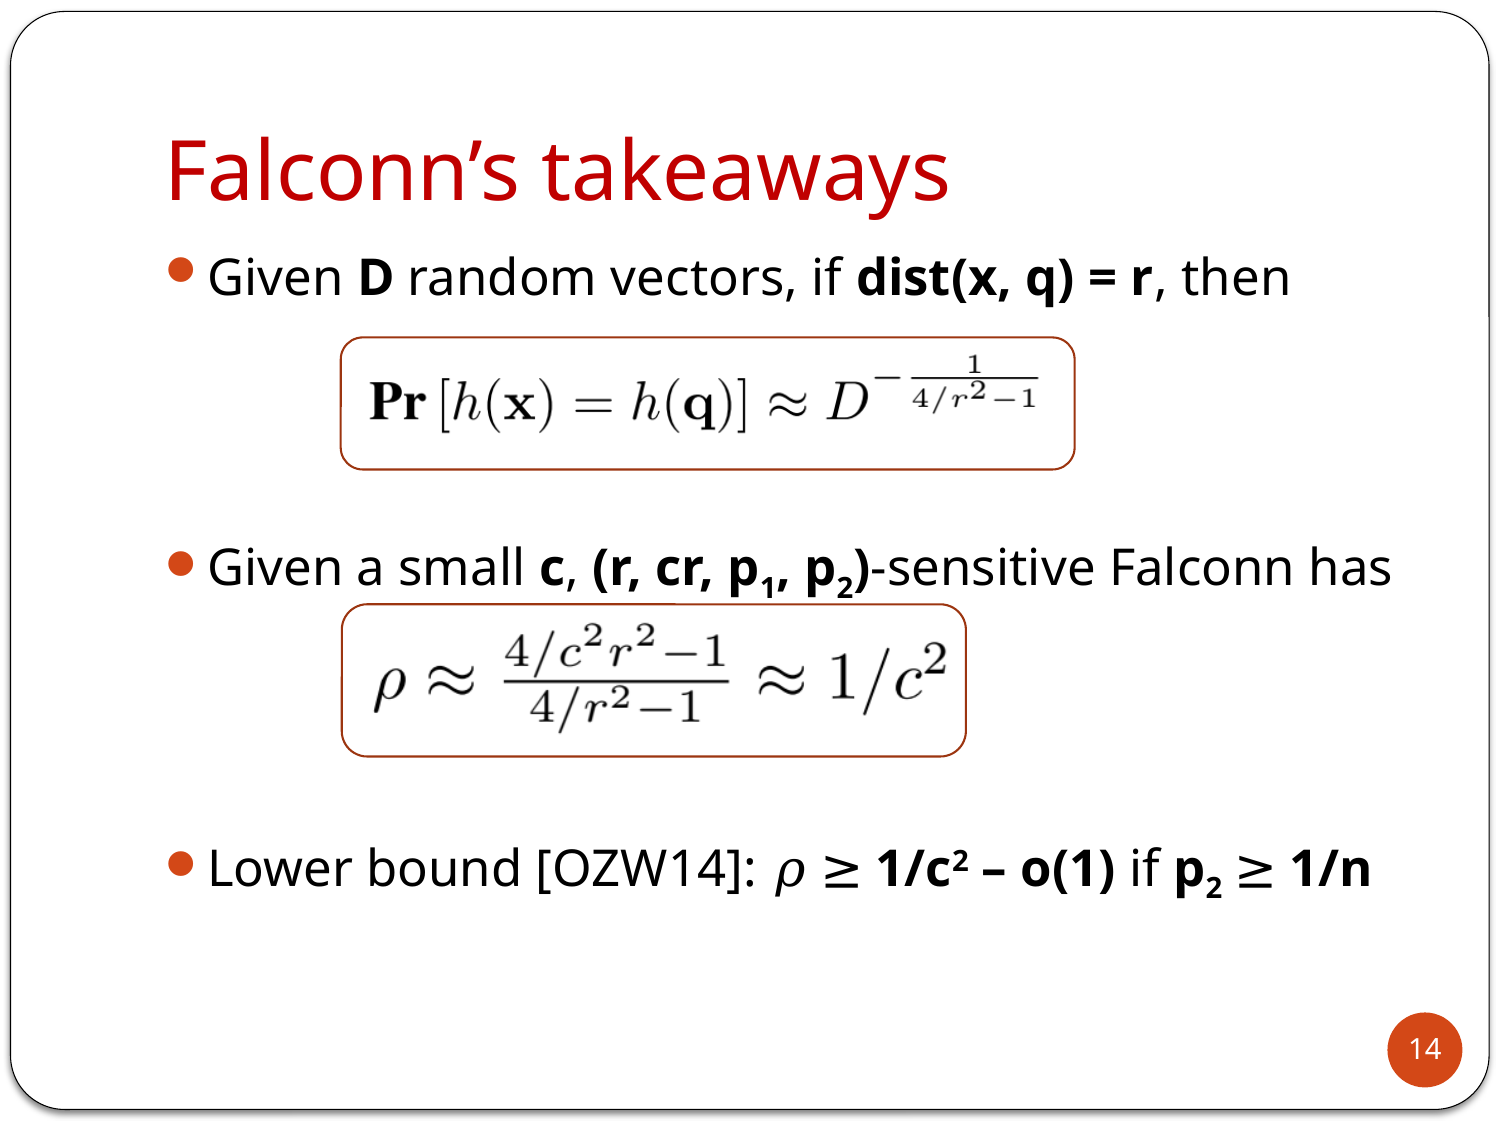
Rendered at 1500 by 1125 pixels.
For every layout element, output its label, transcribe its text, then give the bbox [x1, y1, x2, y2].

list Given D random vectors, if dist(x, q) = r, then Given a small c, (r, cr, p1, p2)-sensitive Falconn has Lower bound [OZW14]: 𝜌 ≥ 1/c2 – o(1) if p2 ≥ 1/n [150, 237, 1425, 1000]
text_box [340, 337, 1075, 470]
title Falconn’s takeaways [150, 45, 1425, 233]
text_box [341, 604, 967, 757]
slide_number 14 [1387, 1012, 1463, 1088]
